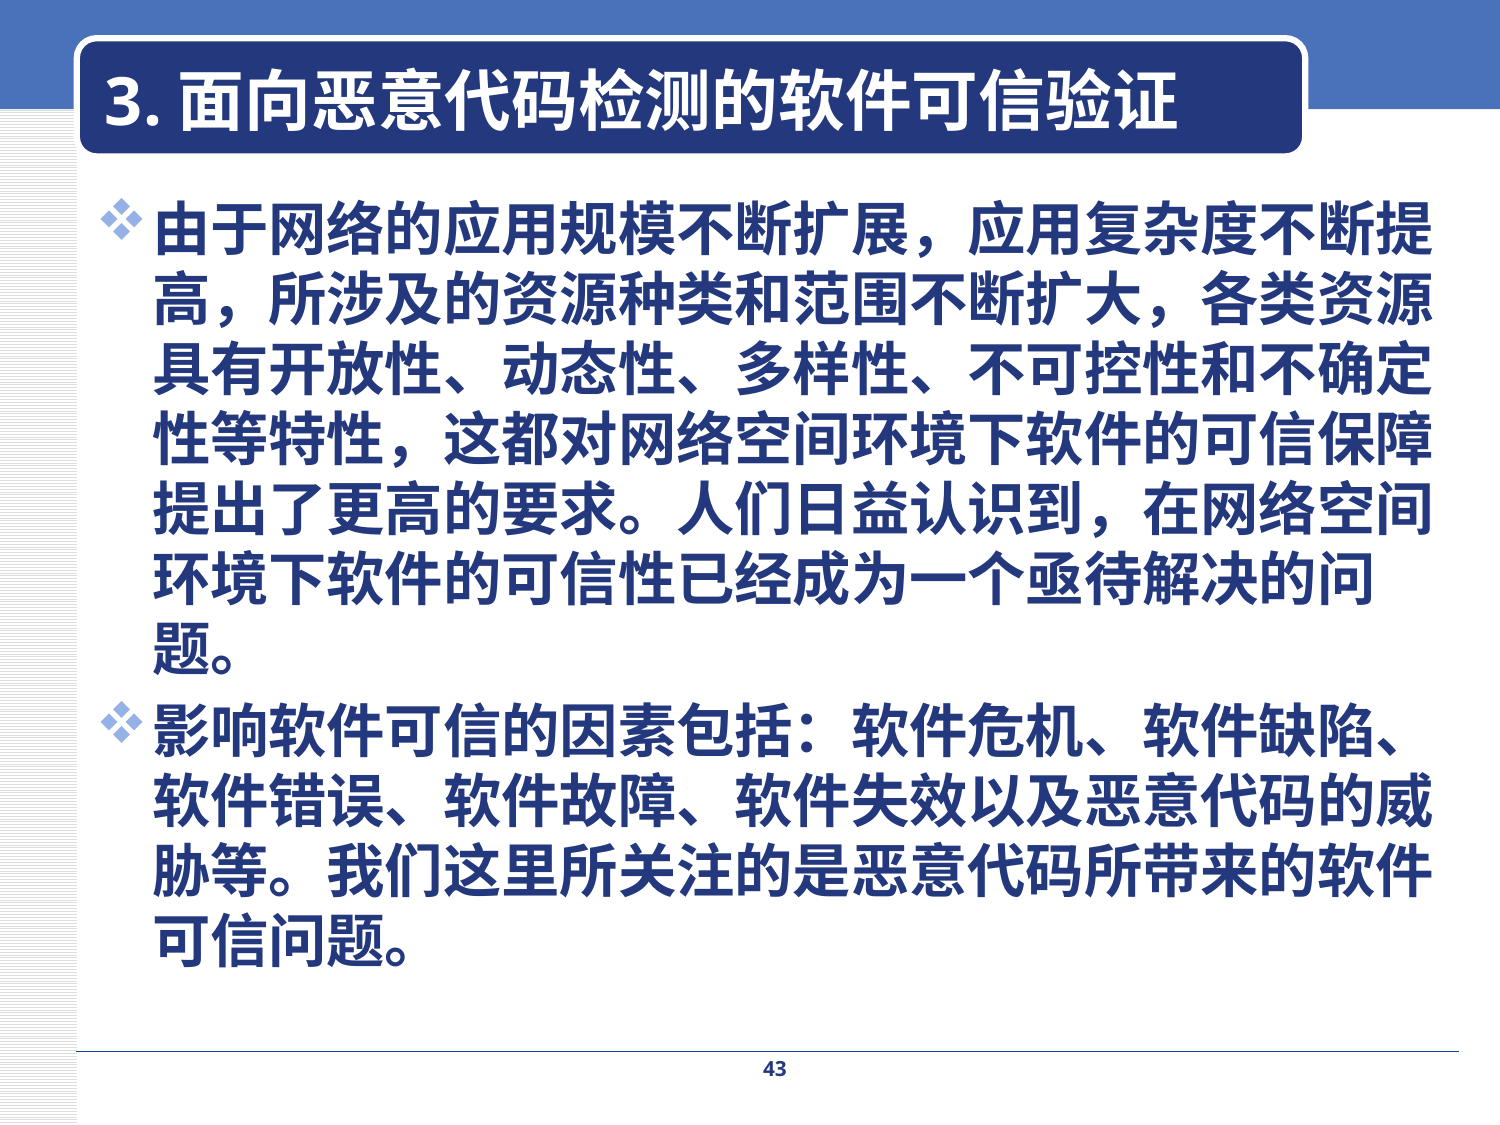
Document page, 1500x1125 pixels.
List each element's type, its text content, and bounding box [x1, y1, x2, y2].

title 3.面向恶意代码检测的软件可信验证 [89, 52, 1425, 145]
slide_number 43 [600, 1047, 950, 1083]
list 由于网络的应用规模不断扩展，应用复杂度不断提高，所涉及的资源种类和范围不断扩大，各类资源具有开放性、动态性、多样性、不可控性和不确定性等特性，这都对网络空间环境下软件的可信保障提出了更高的要求。人们日益认识到，在网络空间环境下软件的可信性已经成为一个亟待解决的问题。 影响软件可信的因素包括：软件危机、软件缺陷、软件错误、软件故障、软件失效以及恶意代码的威胁等。我们这里所关注的是恶意代码所带来的软件可信问题。 [80, 184, 1500, 905]
